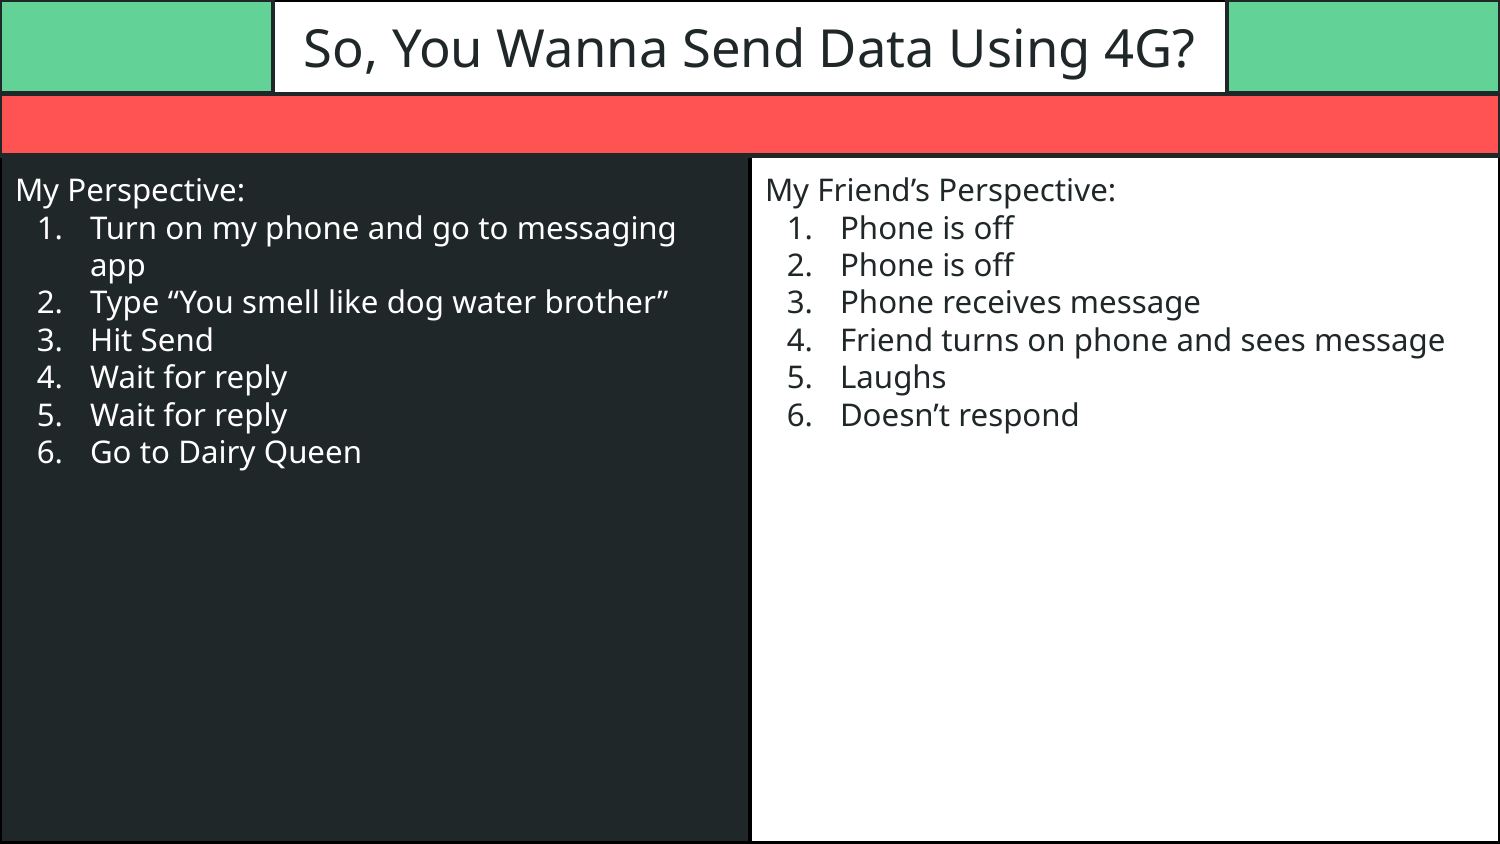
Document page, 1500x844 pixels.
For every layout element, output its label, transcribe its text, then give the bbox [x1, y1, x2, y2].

text_box [0, 0, 273, 93]
text_box My Friend’s Perspective: Phone is off Phone is off Phone receives message Friend turns on phone and sees message Laughs Doesn’t respond [749, 156, 1500, 844]
text_box [0, 93, 1500, 156]
text_box My Perspective: Turn on my phone and go to messaging app Type “You smell like dog water brother” Hit Send Wait for reply Wait for reply Go to Dairy Queen [0, 156, 749, 844]
title So, You Wanna Send Data Using 4G? [273, 0, 1227, 93]
text_box [1227, 0, 1500, 93]
